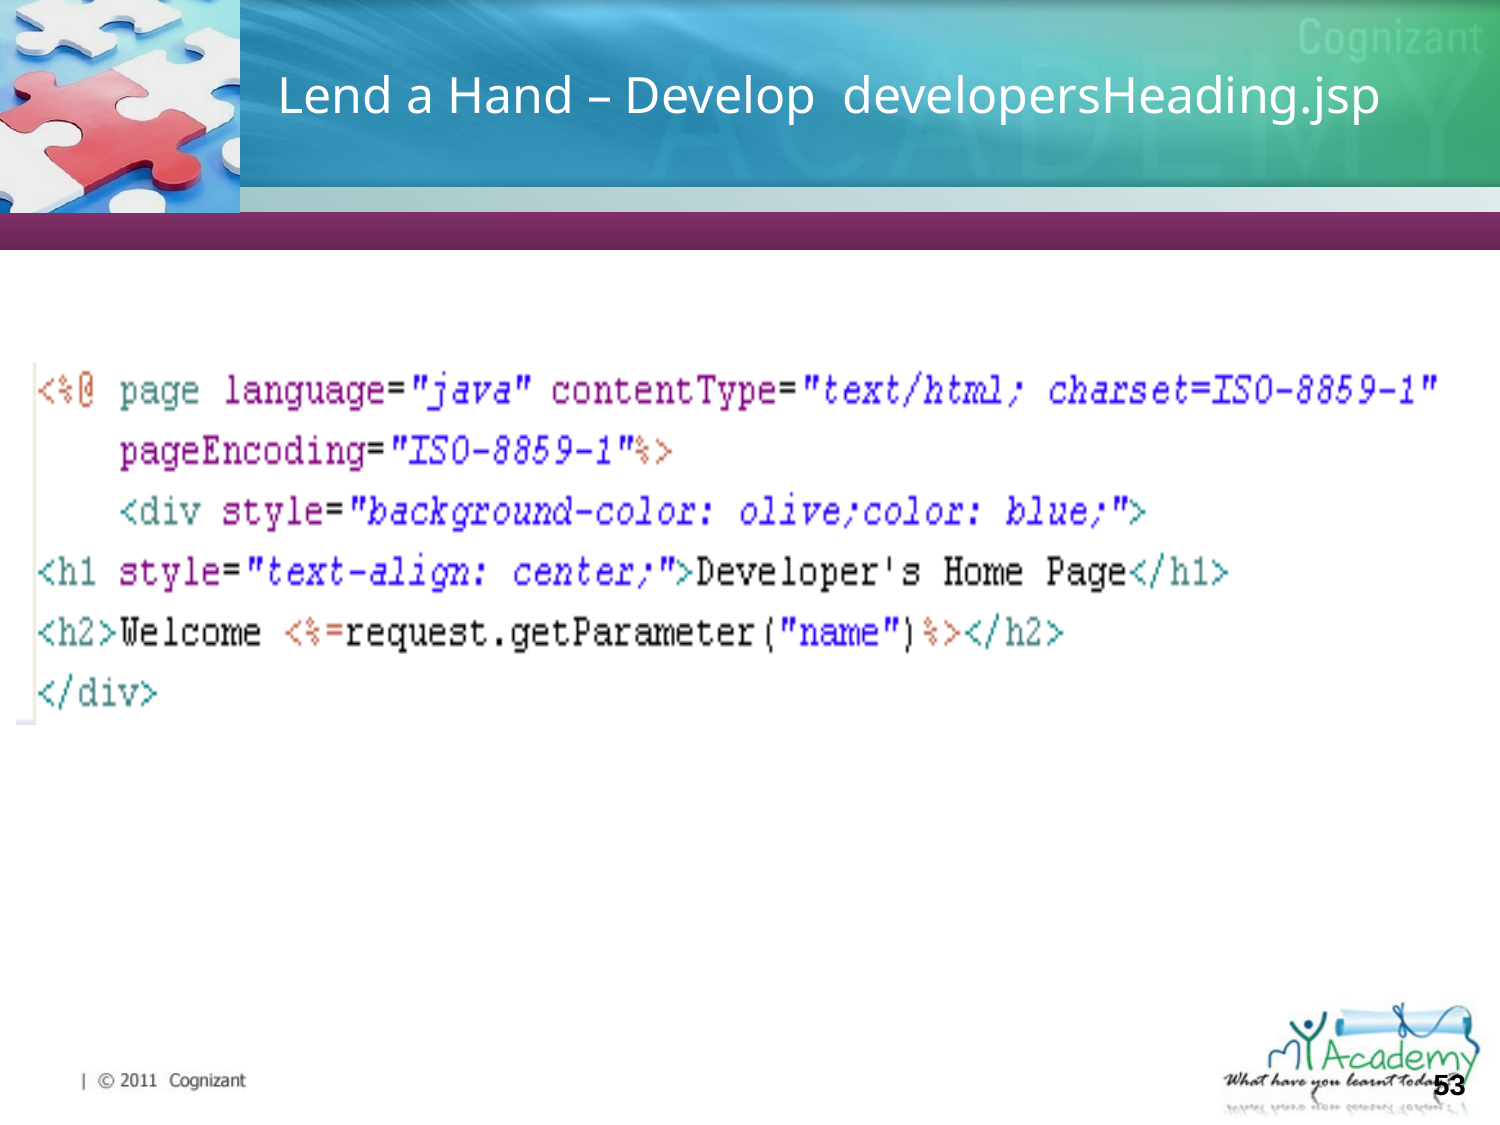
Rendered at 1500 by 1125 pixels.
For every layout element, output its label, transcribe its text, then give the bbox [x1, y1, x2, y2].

title Lend a Hand – Develop developersHeading.jsp [262, 0, 1500, 188]
slide_number 53 [1418, 1059, 1492, 1112]
picture [0, 0, 262, 213]
picture [0, 250, 1500, 1125]
